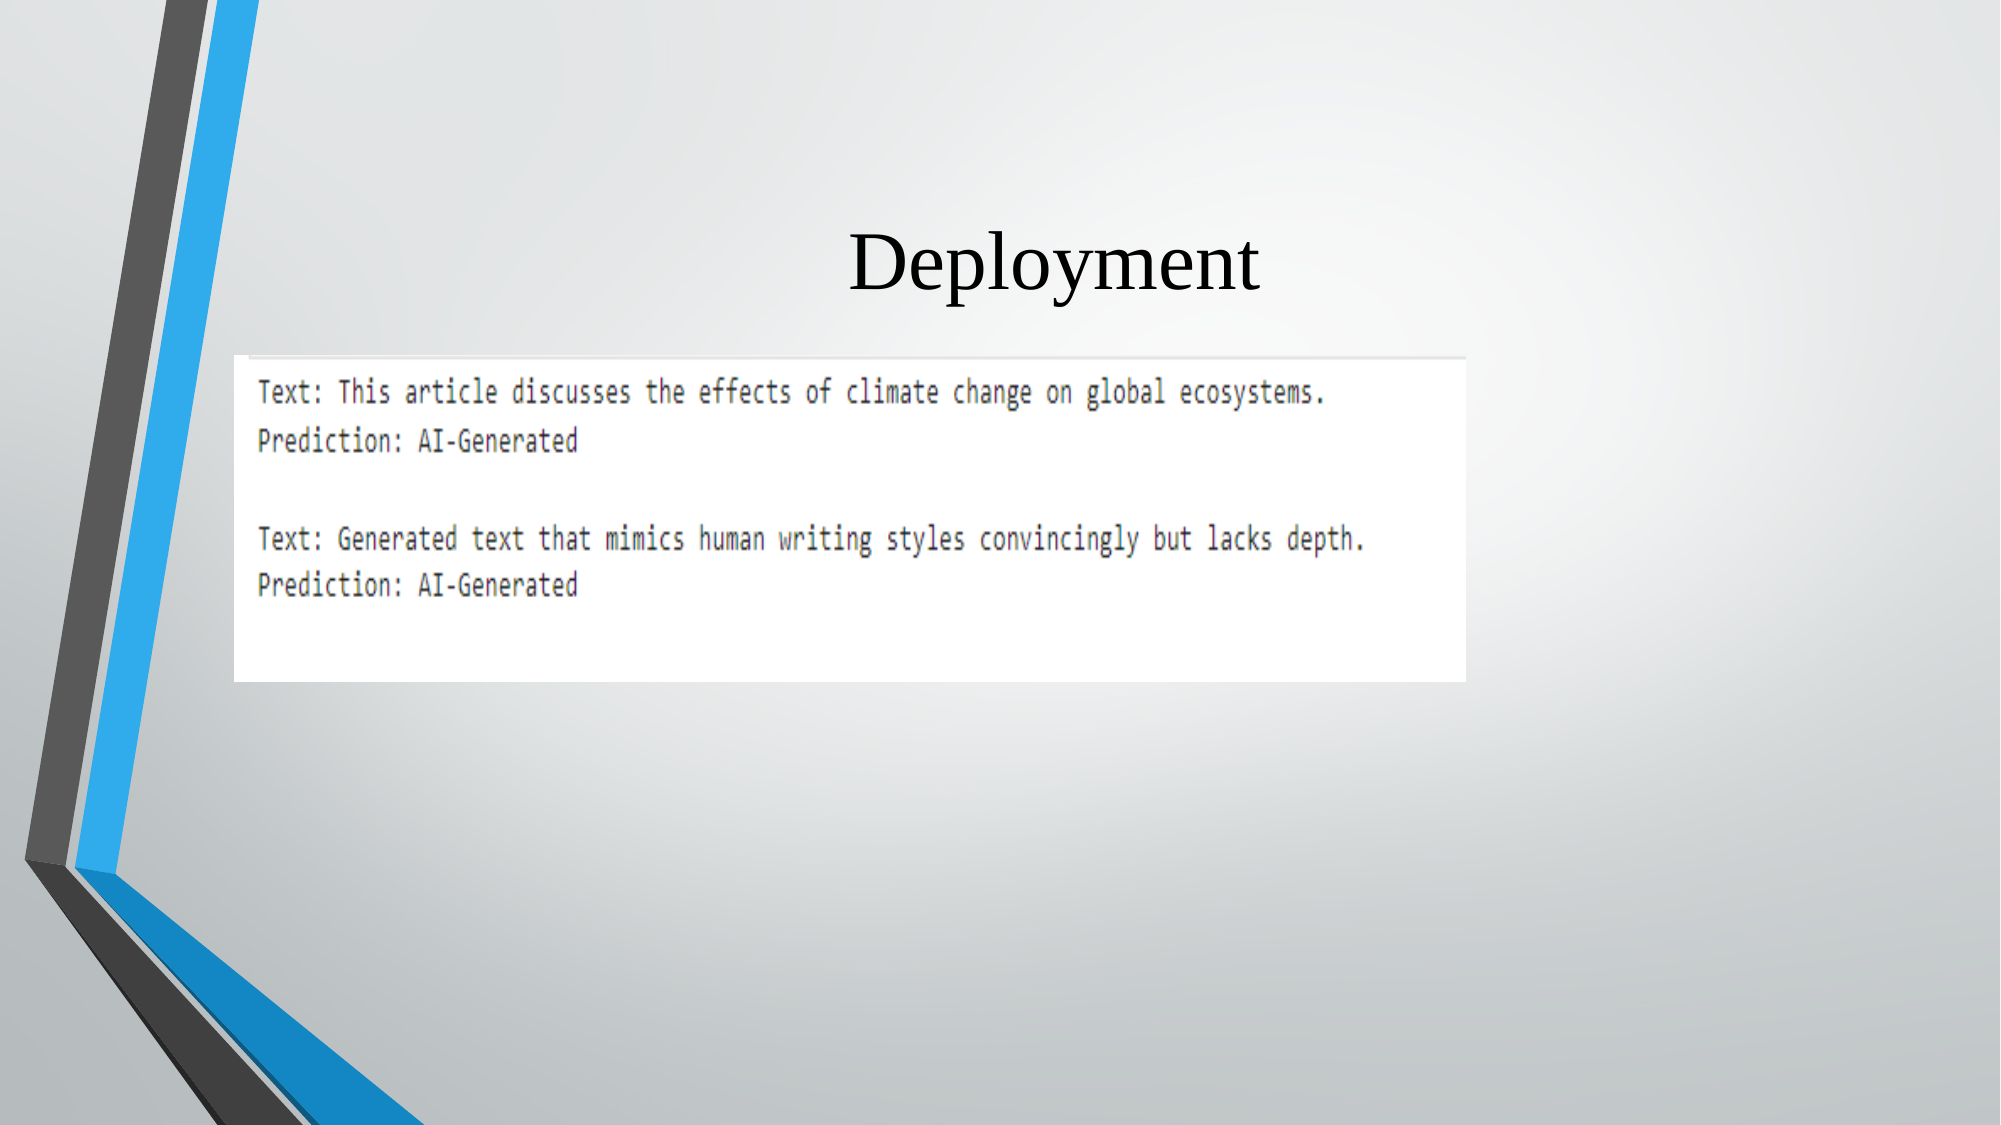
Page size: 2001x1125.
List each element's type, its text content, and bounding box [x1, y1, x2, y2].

picture [233, 355, 1466, 682]
title Deployment [243, 112, 1887, 400]
